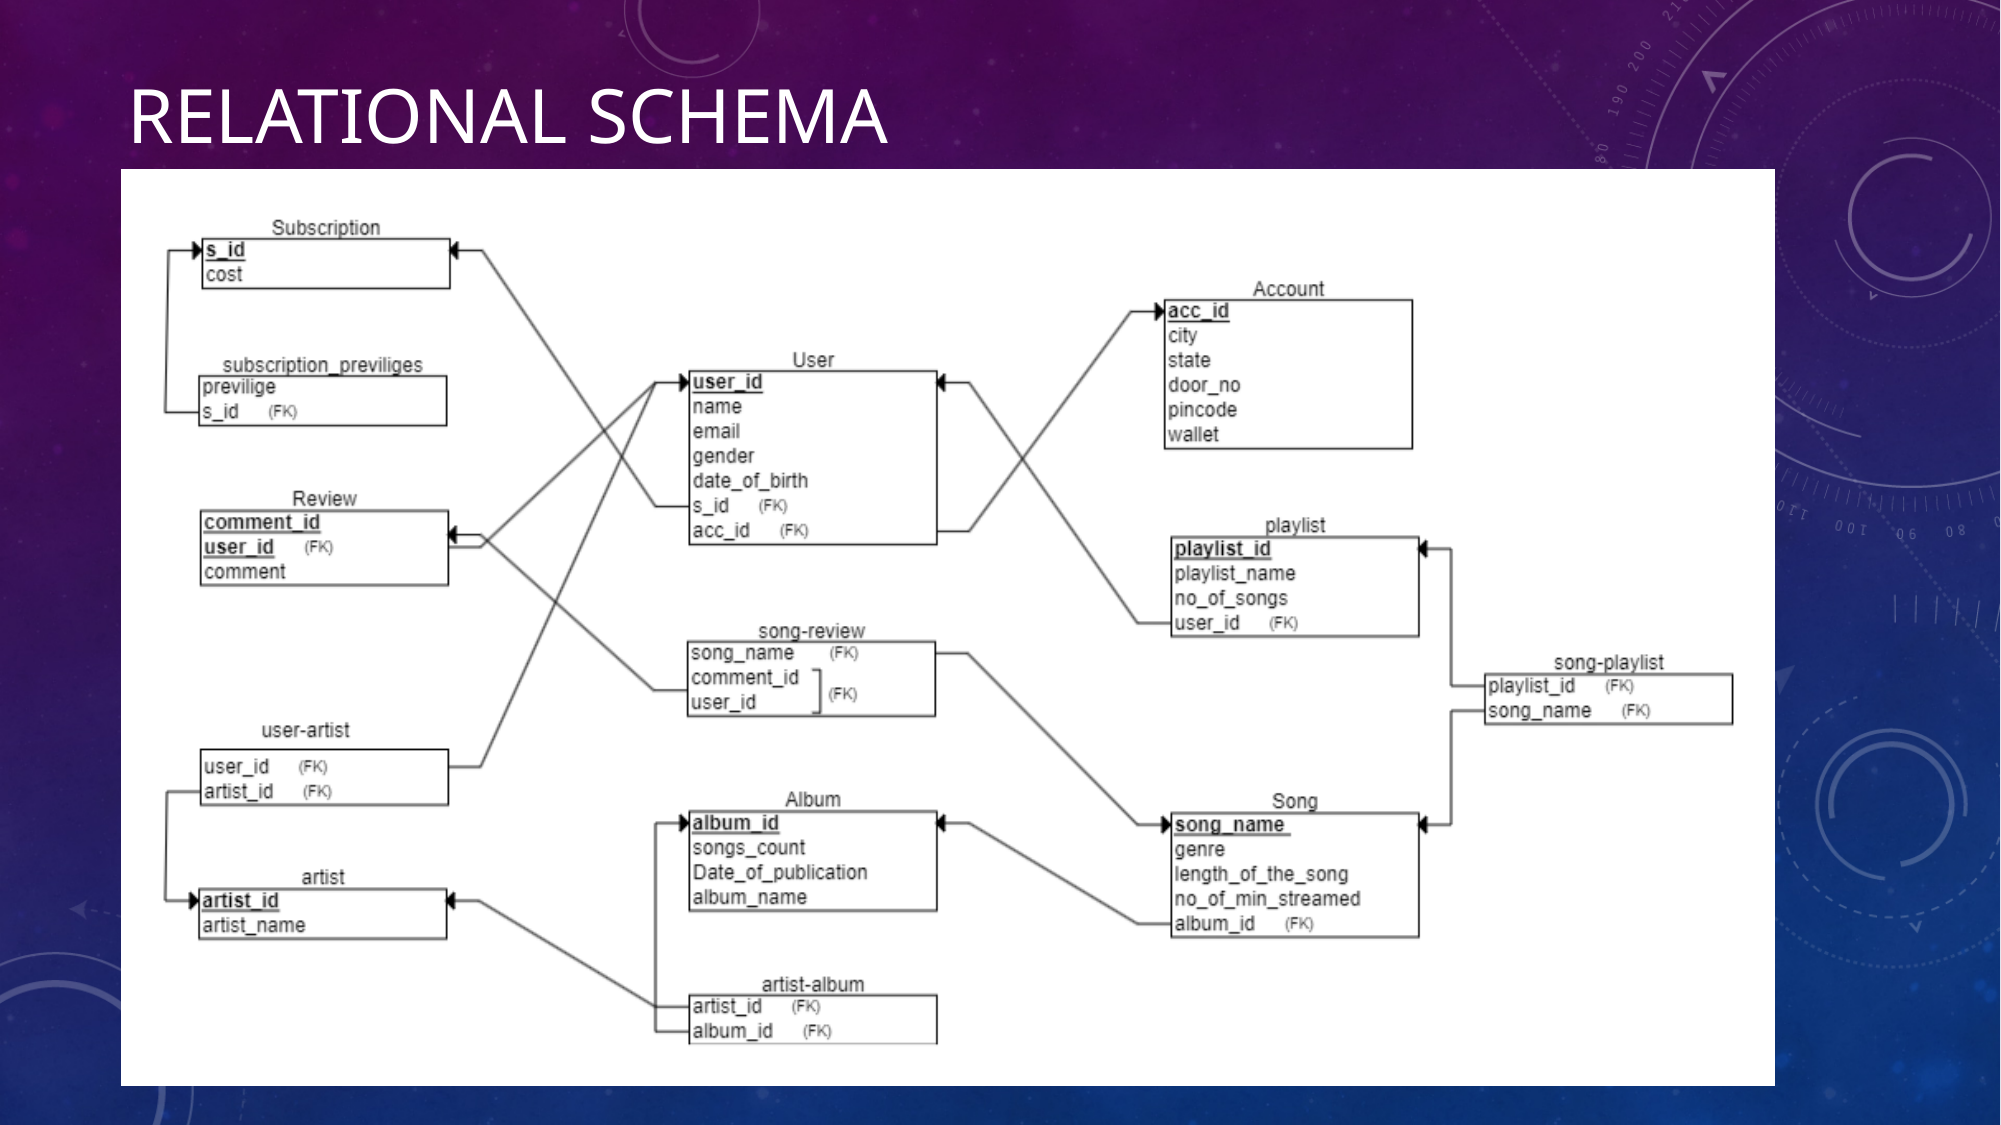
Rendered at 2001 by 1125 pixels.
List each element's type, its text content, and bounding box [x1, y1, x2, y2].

picture [0, 0, 2001, 1125]
title RELATIONAL SCHEMA [112, 51, 1775, 175]
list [121, 169, 1775, 1086]
